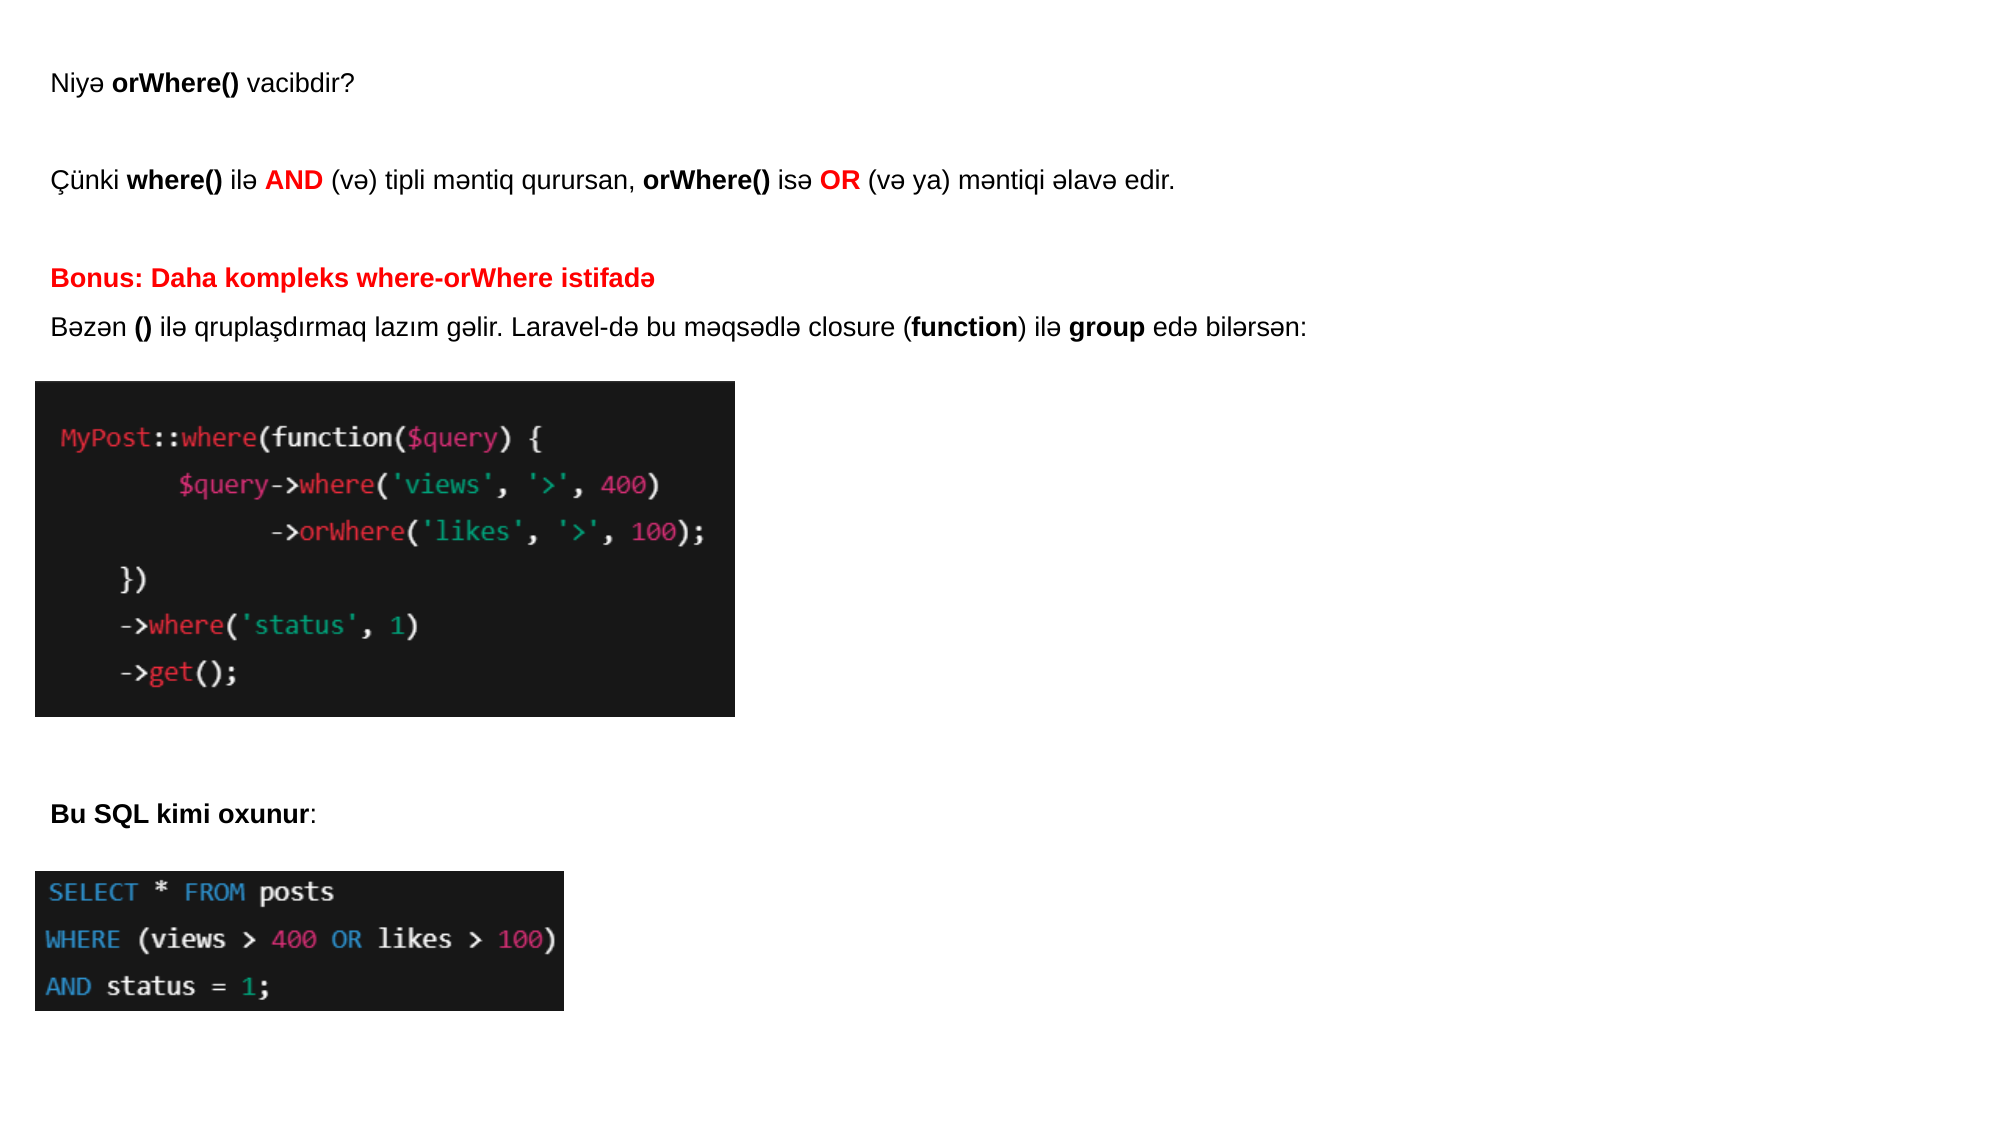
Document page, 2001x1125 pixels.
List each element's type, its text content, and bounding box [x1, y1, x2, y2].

picture [35, 871, 564, 1011]
text_box Niyə orWhere() vacibdir? Çünki where() ilə AND (və) tipli məntiq qurursan, orWhere() isə OR (və ya) məntiqi əlavə edir. Bonus: Daha kompleks where-orWhere istifadə Bəzən () ilə qruplaşdırmaq lazım gəlir. Laravel-də bu məqsədlə closure (function) ilə group edə bilərsən: Bu SQL kimi oxunur: [35, 41, 1965, 836]
picture [35, 381, 735, 718]
